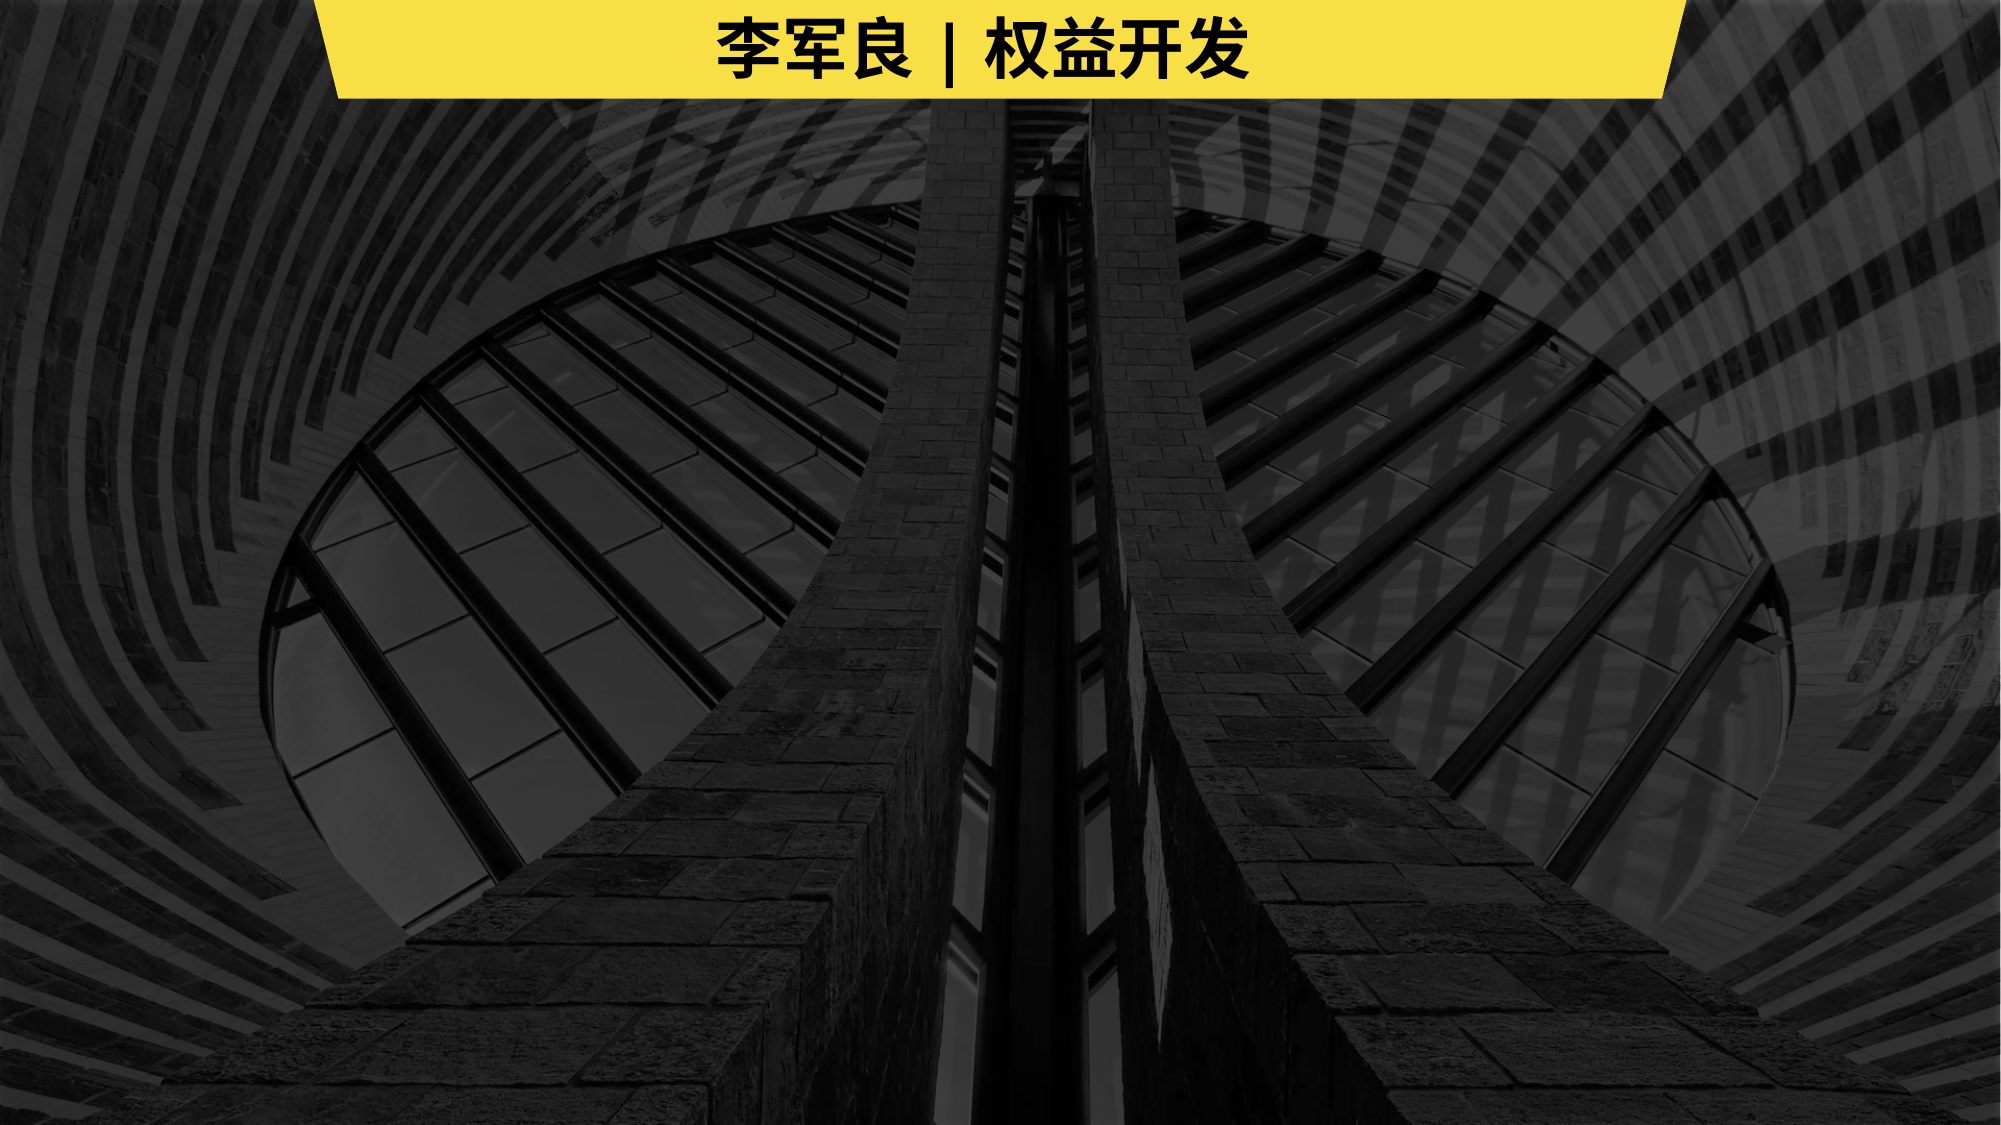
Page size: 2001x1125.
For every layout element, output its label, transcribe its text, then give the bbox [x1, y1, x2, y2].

text_box [313, 0, 1688, 100]
text_box [0, 0, 2001, 1125]
text_box 李军良|权益开发 [451, 0, 1516, 95]
